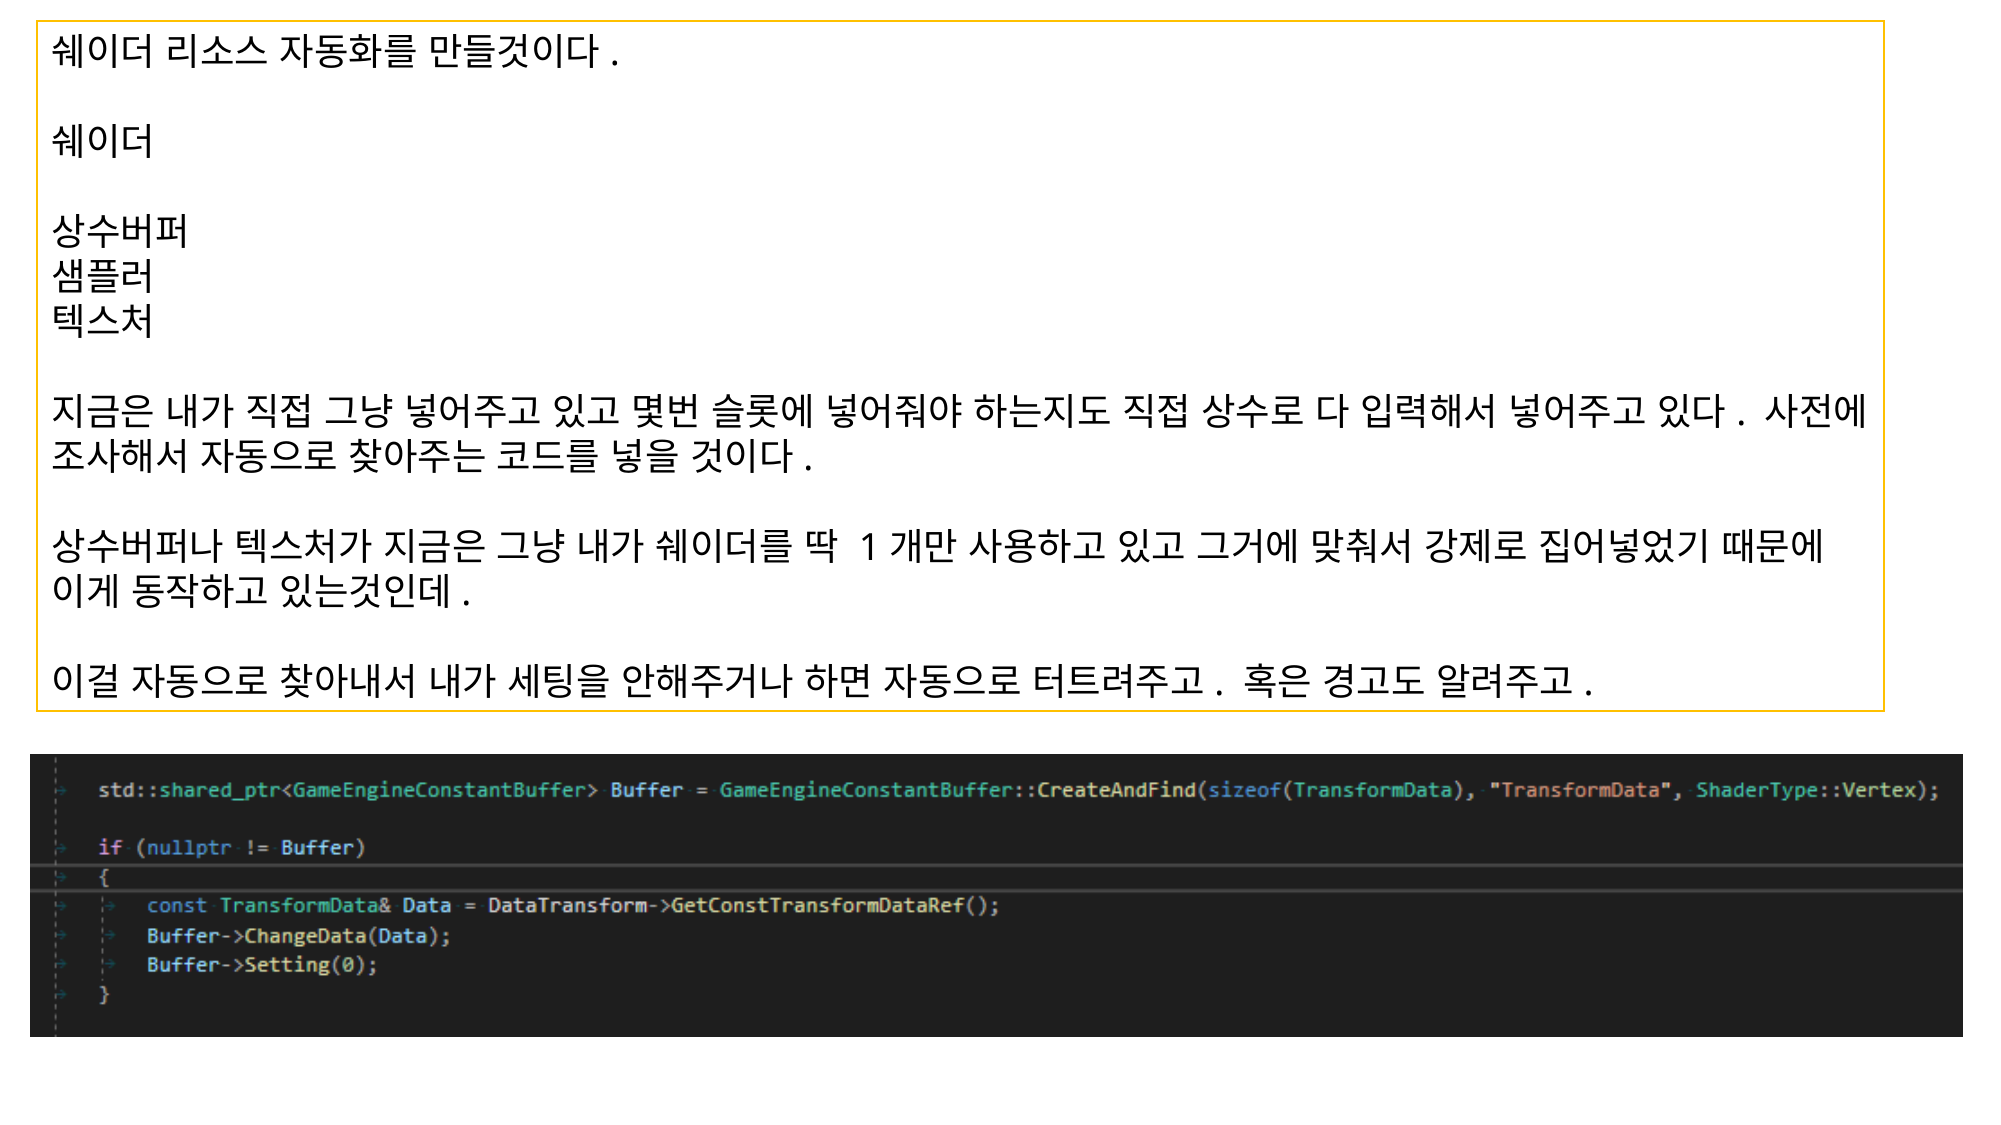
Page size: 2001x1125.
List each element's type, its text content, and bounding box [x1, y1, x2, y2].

text_box 쉐이더 리소스 자동화를 만들것이다. 쉐이더 상수버퍼 샘플러 텍스처 지금은 내가 직접 그냥 넣어주고 있고 몇번 슬롯에 넣어줘야 하는지도 직접 상수로 다 입력해서 넣어주고 있다. 사전에 조사해서 자동으로 찾아주는 코드를 넣을 것이다. 상수버퍼나 텍스처가 지금은 그냥 내가 쉐이더를 딱 1개만 사용하고 있고 그거에 맞춰서 강제로 집어넣었기 때문에 이게 동작하고 있는것인데. 이걸 자동으로 찾아내서 내가 세팅을 안해주거나 하면 자동으로 터트려주고. 혹은 경고도 알려주고. [36, 20, 1885, 712]
picture [30, 754, 1963, 1037]
